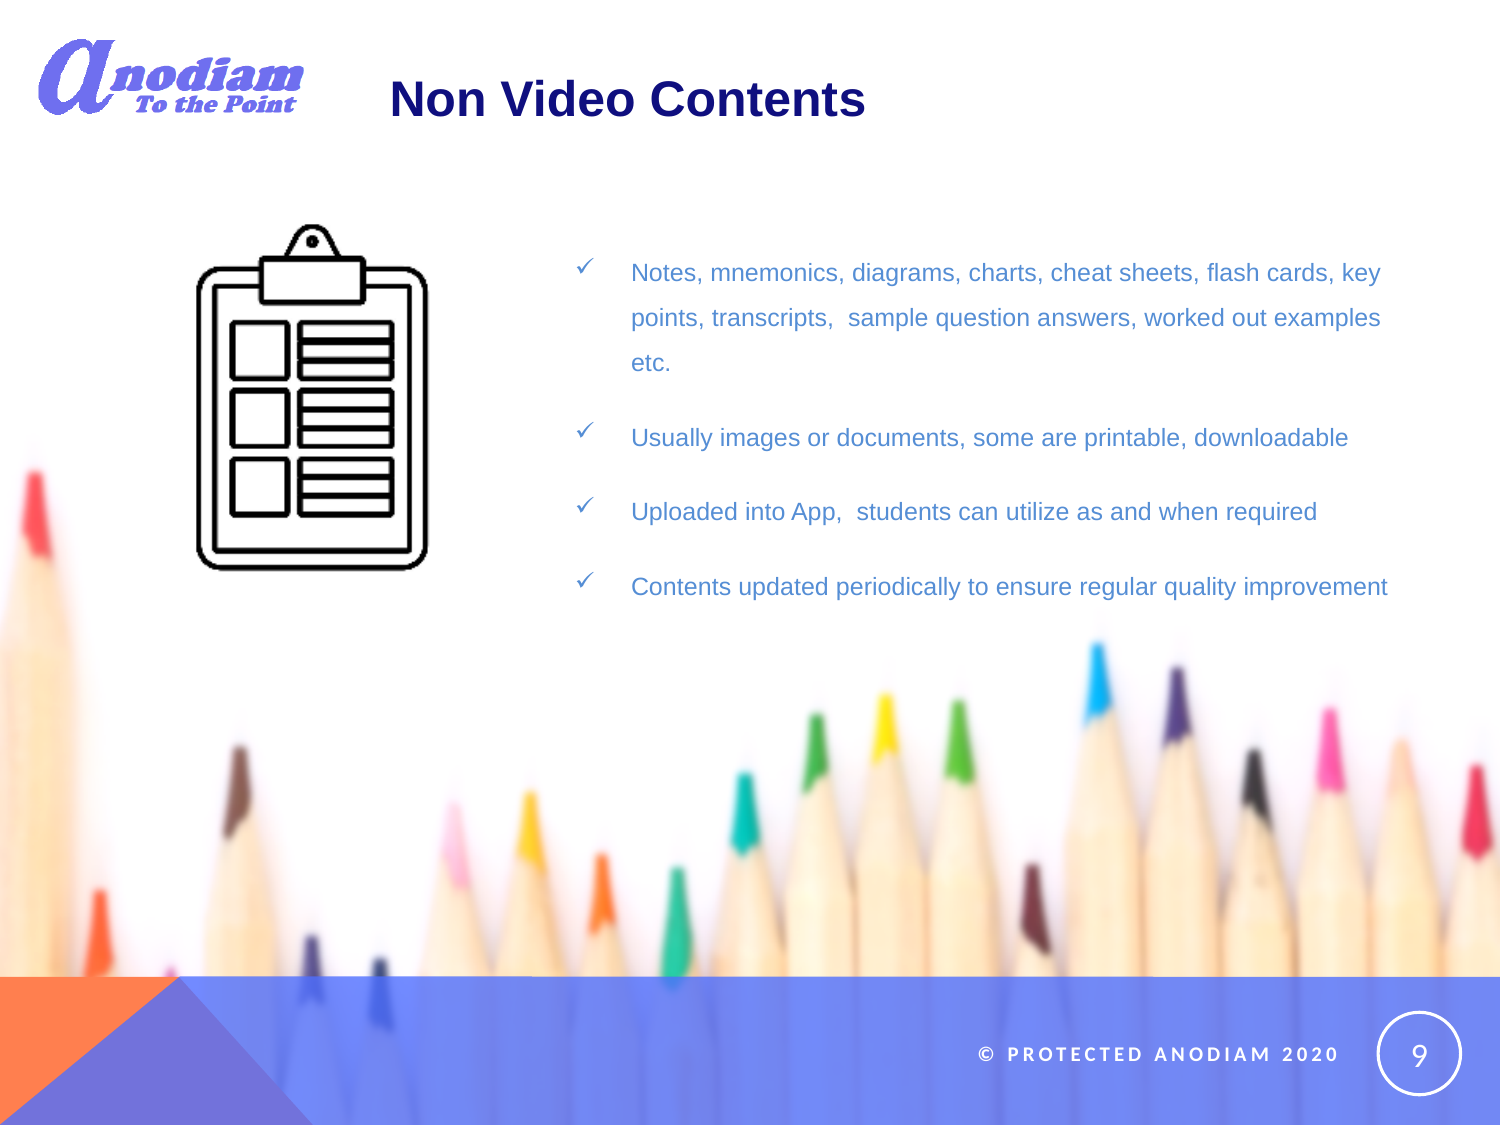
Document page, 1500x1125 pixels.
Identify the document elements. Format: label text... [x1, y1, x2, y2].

text_box Notes, mnemonics, diagrams, charts, cheat sheets, flash cards, key points, transcripts, sample question answers, worked out examples etc. Usually images or documents, some are printable, downloadable Uploaded into App, students can utilize as and when required Contents updated periodically to ensure regular quality improvement [485, 234, 1444, 383]
picture [0, 223, 1500, 1125]
picture [29, 30, 314, 123]
text_box Non Video Contents [374, 59, 1438, 134]
